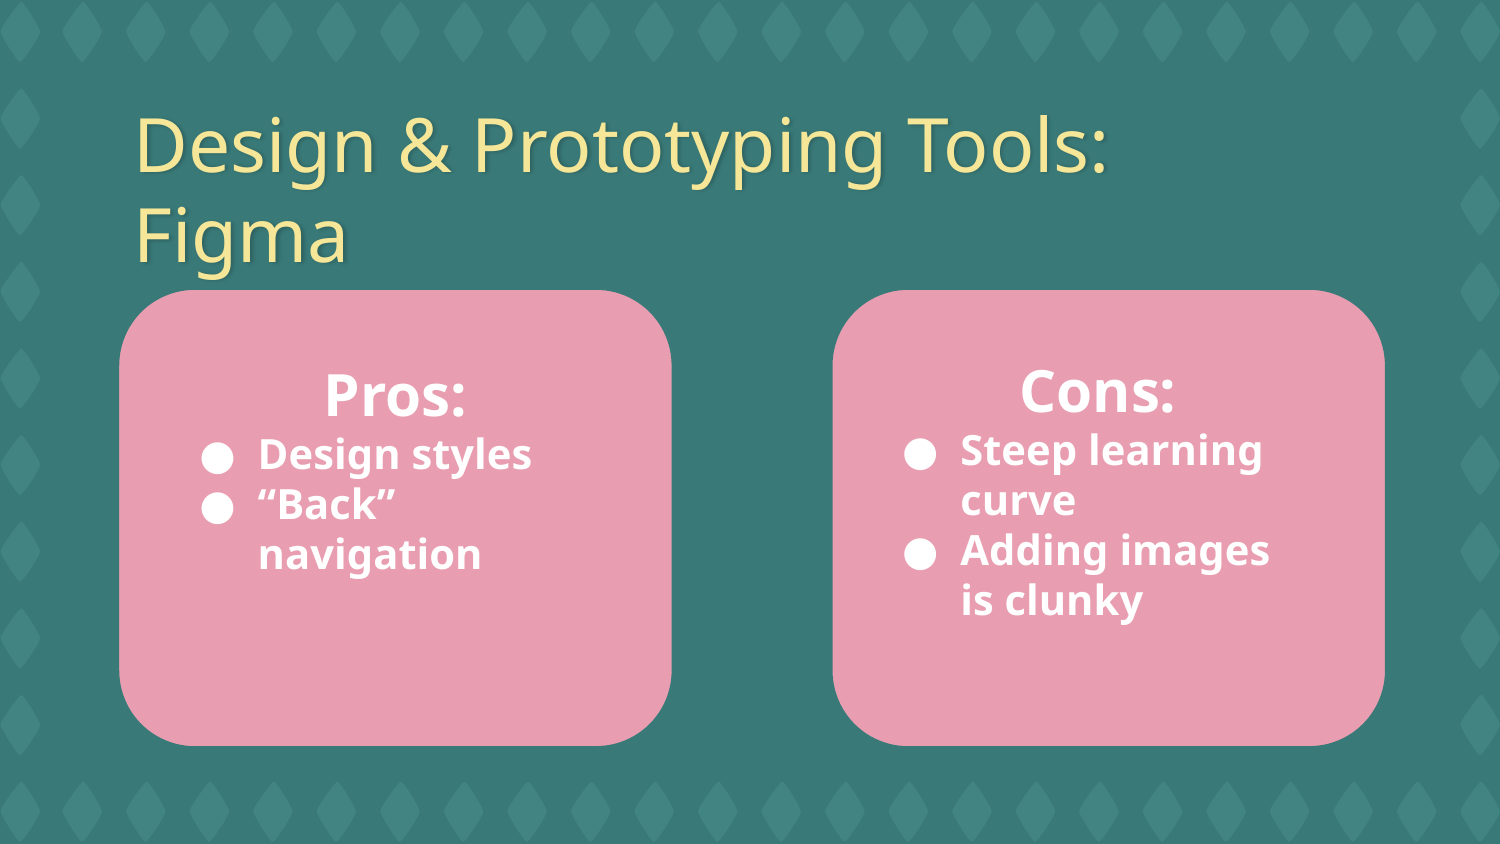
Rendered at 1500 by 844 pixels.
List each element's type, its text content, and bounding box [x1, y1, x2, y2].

text_box [118, 289, 673, 747]
text_box [831, 290, 1386, 747]
text_box Cons: Steep learning curve Adding images is clunky [870, 289, 1326, 690]
title Design & Prototyping Tools: Figma [118, 82, 1382, 290]
text_box Pros: Design styles “Back” navigation [167, 343, 624, 644]
